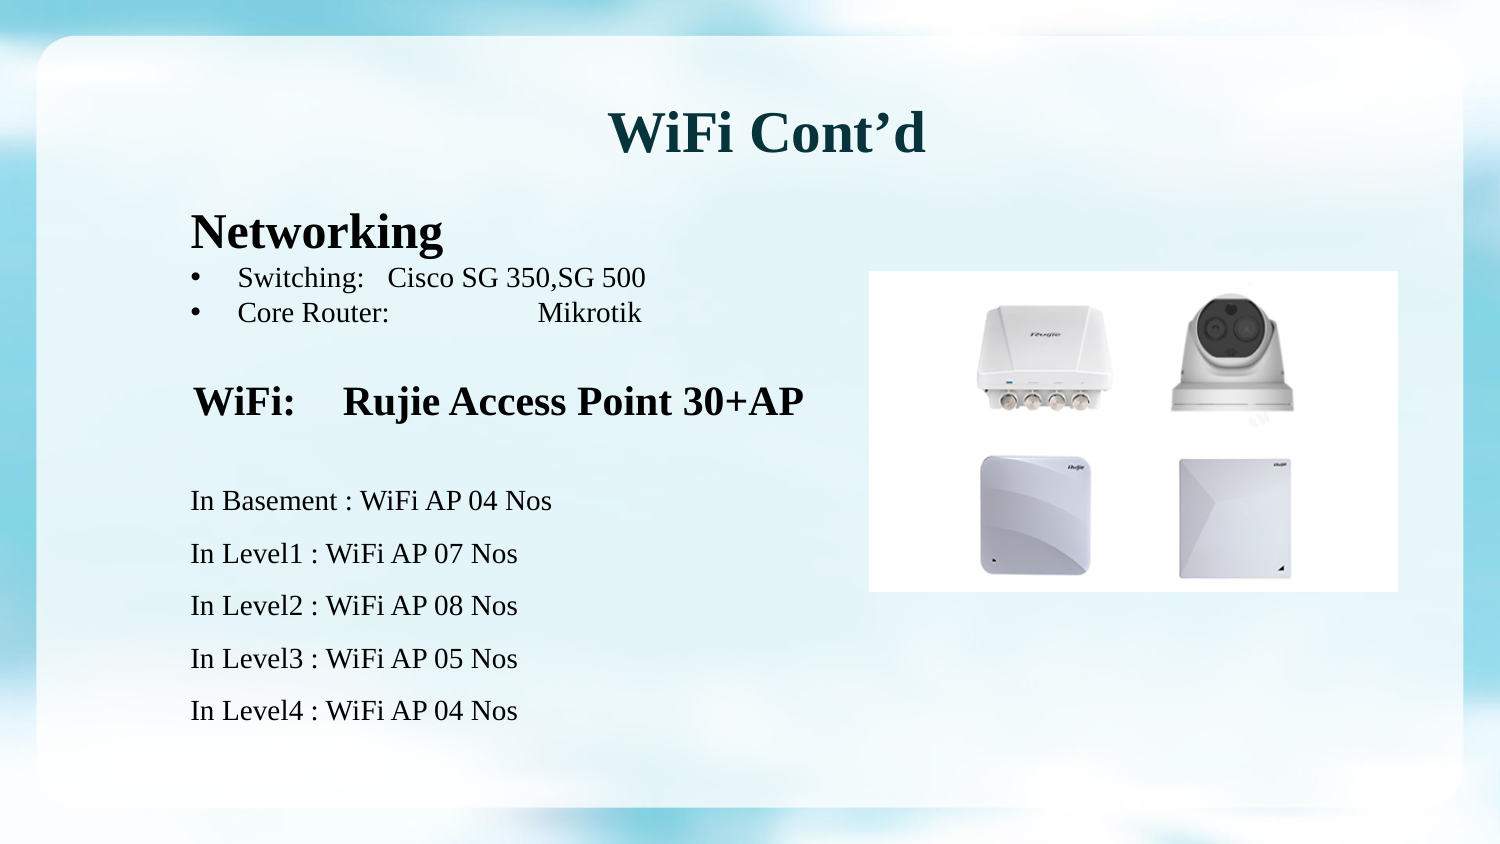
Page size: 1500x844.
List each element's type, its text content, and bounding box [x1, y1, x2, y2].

text_box In Basement : WiFi AP 04 Nos In Level1 : WiFi AP 07 Nos In Level2 : WiFi AP 08 Nos In Level3 : WiFi AP 05 Nos In Level4 : WiFi AP 04 Nos [175, 456, 700, 839]
text_box WiFi Cont’d [592, 76, 997, 179]
text_box Networking Switching: Cisco SG 350,SG 500 Core Router: Mikrotik [175, 191, 780, 371]
text_box WiFi: Rujie Access Point 30+AP [178, 366, 820, 432]
picture [0, 0, 1500, 844]
